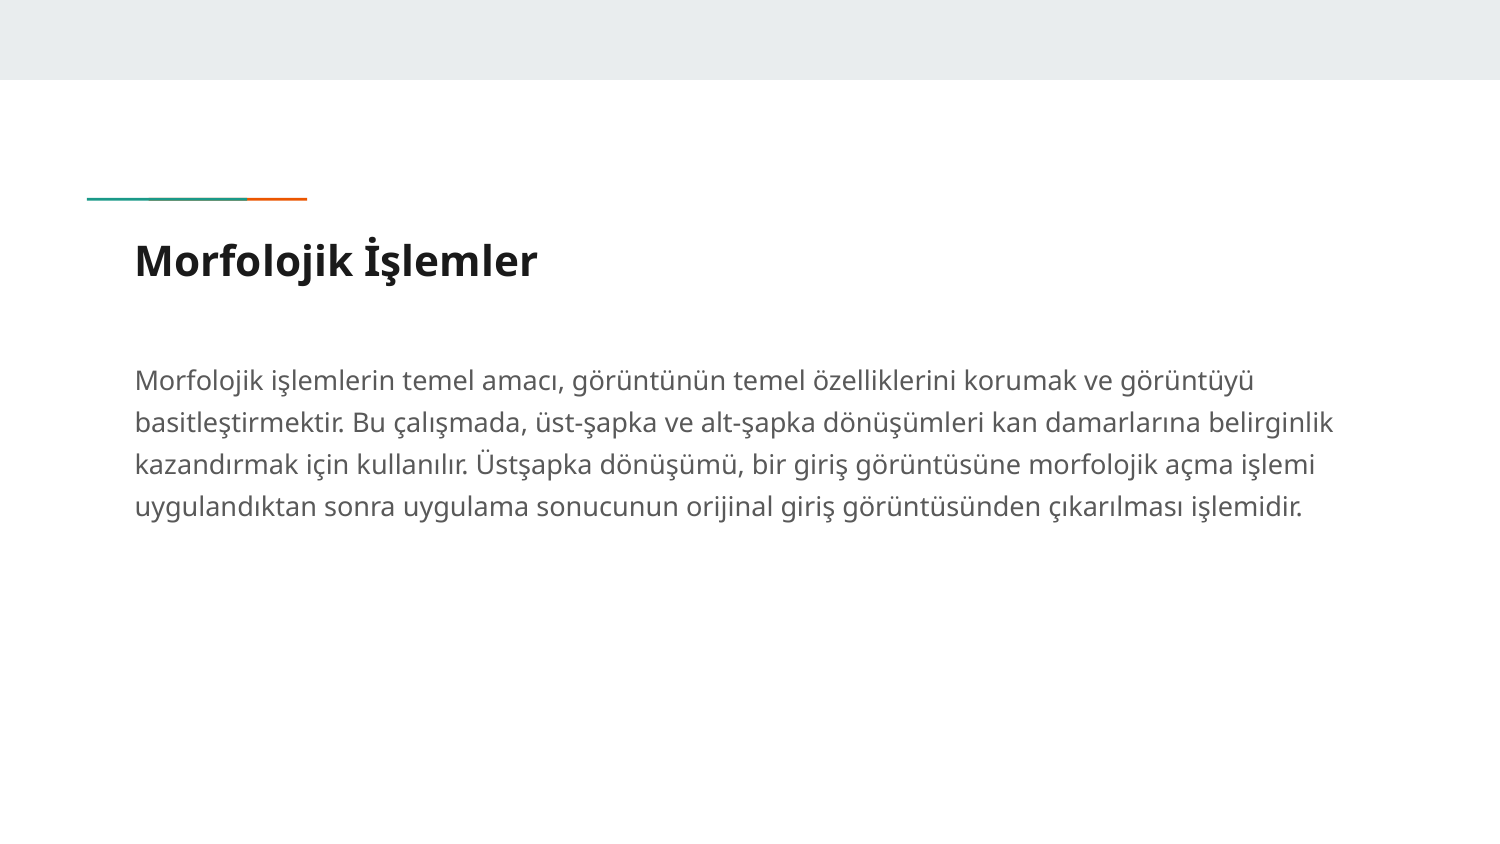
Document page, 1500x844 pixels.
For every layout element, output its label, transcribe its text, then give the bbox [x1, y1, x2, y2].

title Morfolojik İşlemler [119, 216, 1381, 305]
list Morfolojik işlemlerin temel amacı, görüntünün temel özelliklerini korumak ve görüntüyü basitleştirmektir. Bu çalışmada, üst-şapka ve alt-şapka dönüşümleri kan damarlarına belirginlik kazandırmak için kullanılır. Üstşapka dönüşümü, bir giriş görüntüsüne morfolojik açma işlemi uygulandıktan sonra uygulama sonucunun orijinal giriş görüntüsünden çıkarılması işlemidir. [119, 341, 1381, 712]
